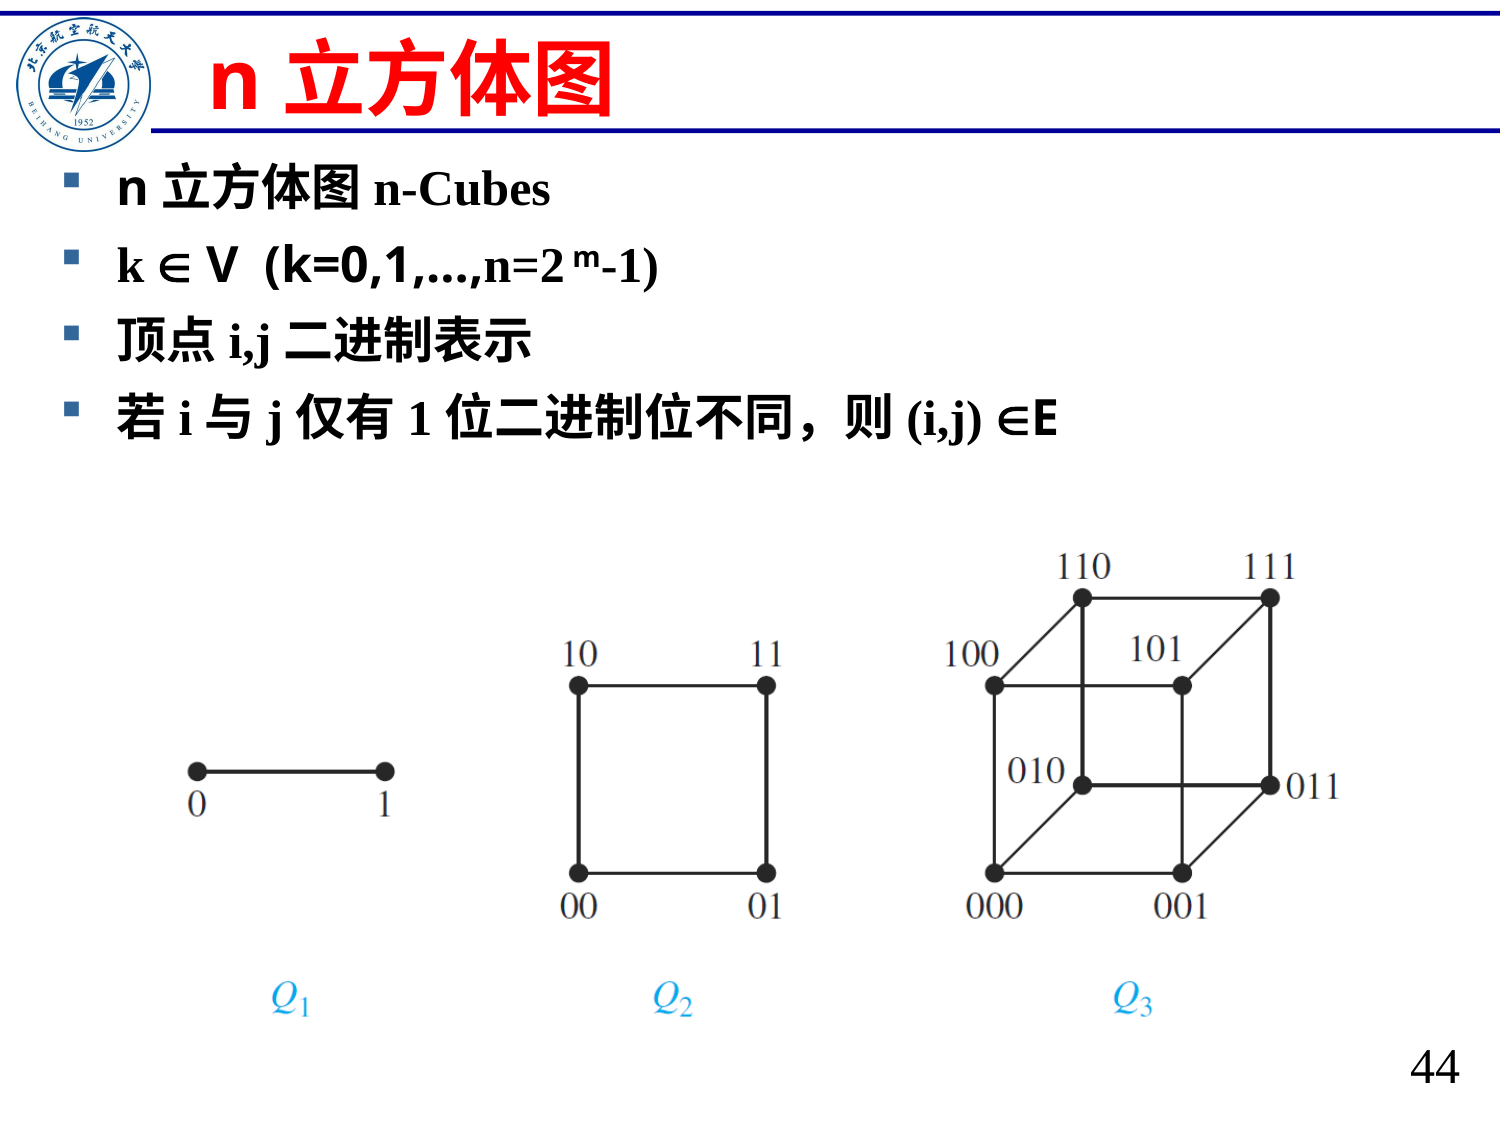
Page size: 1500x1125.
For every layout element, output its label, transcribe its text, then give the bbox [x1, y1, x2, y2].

title n立方体图 [192, 32, 1415, 120]
picture [16, 17, 151, 152]
picture [152, 530, 1360, 1052]
list n立方体图n-Cubes k  V (k=0,1,…,n=2 m-1) 顶点i,j二进制表示 若i与j仅有1位二进制位不同，则(i,j) E [45, 155, 1455, 486]
